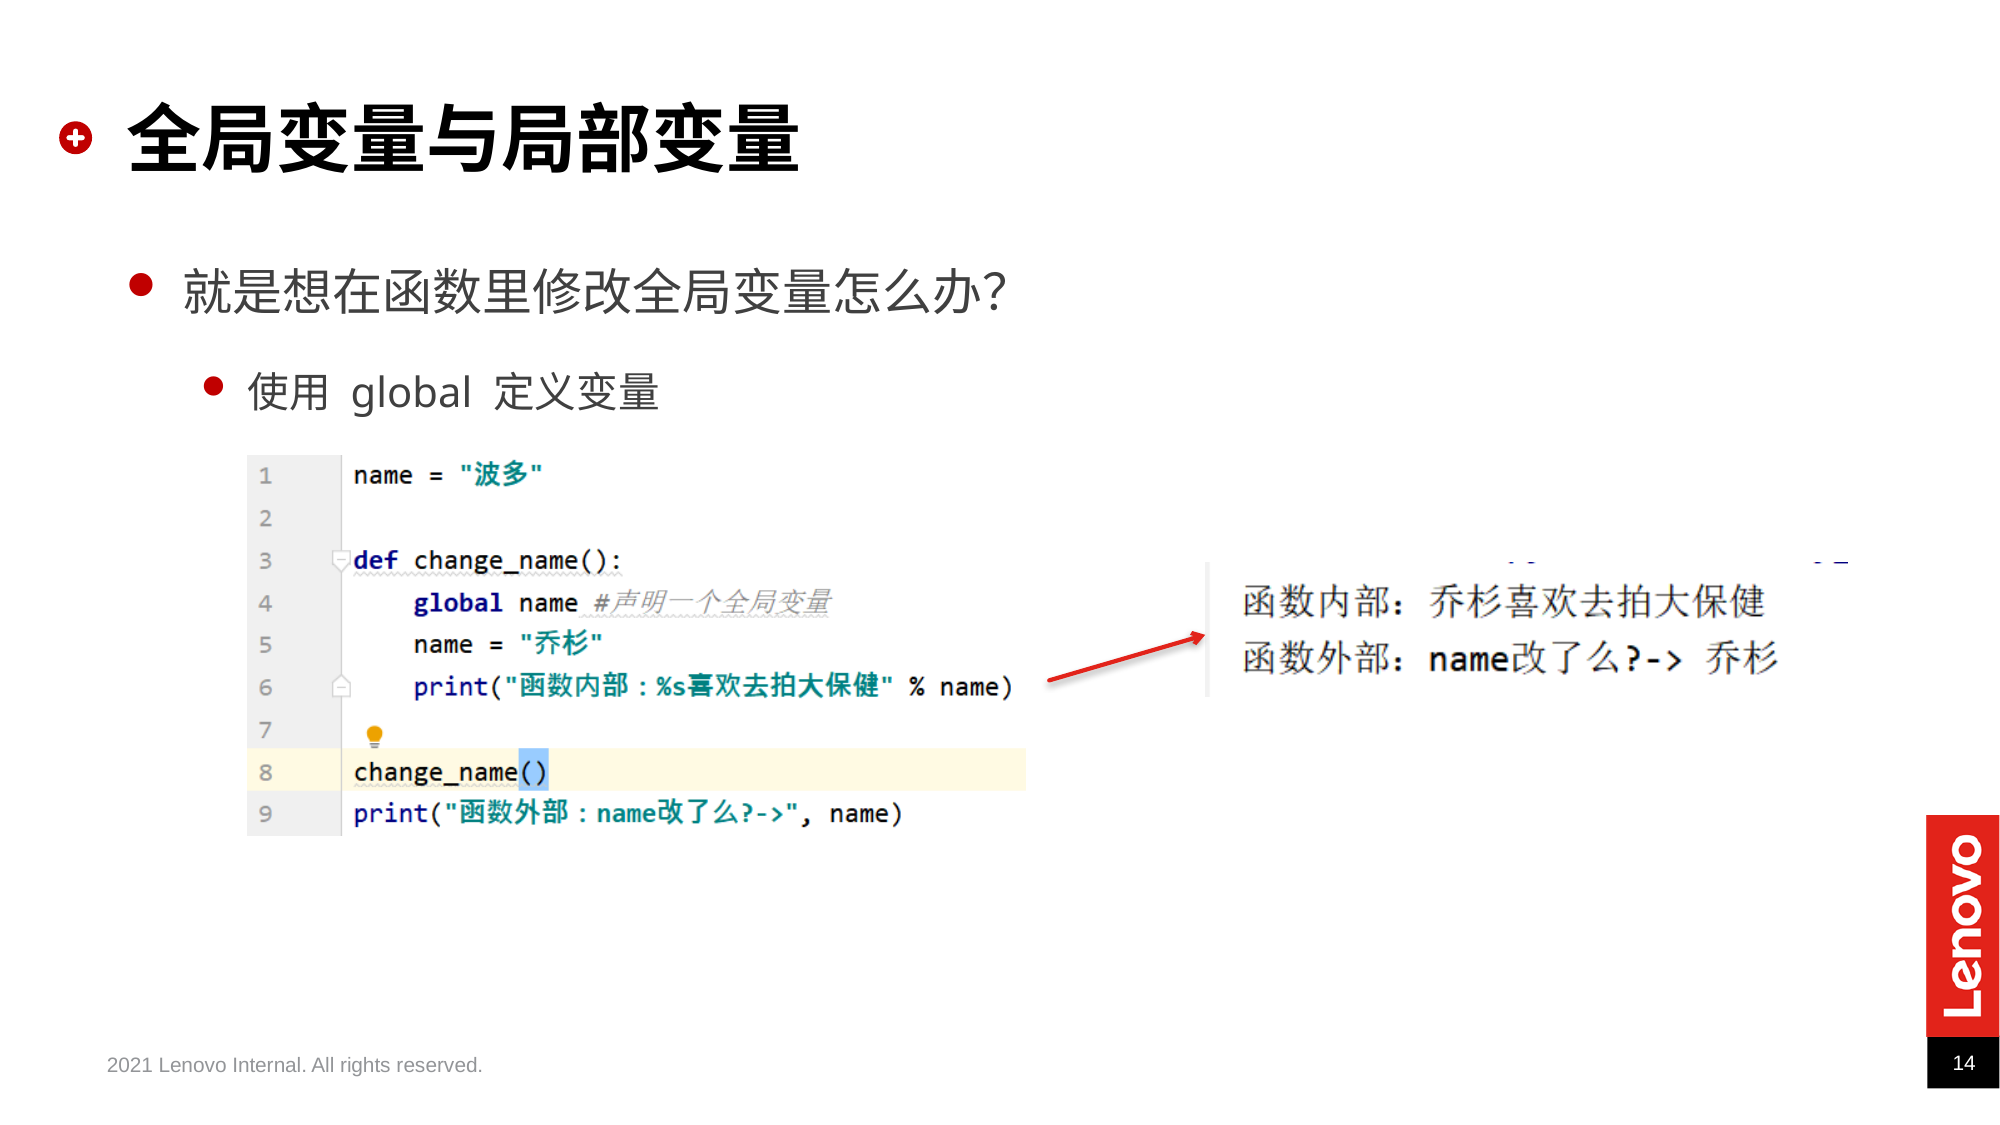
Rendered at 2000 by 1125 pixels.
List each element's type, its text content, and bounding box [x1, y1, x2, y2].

picture [247, 454, 1026, 836]
list 就是想在函数里修改全局变量怎么办？ 使用 global 定义变量 [111, 222, 1899, 1037]
picture [1926, 815, 2000, 1037]
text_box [1048, 634, 1206, 681]
title 全局变量与局部变量 [111, 83, 1899, 192]
picture [1204, 561, 1848, 698]
